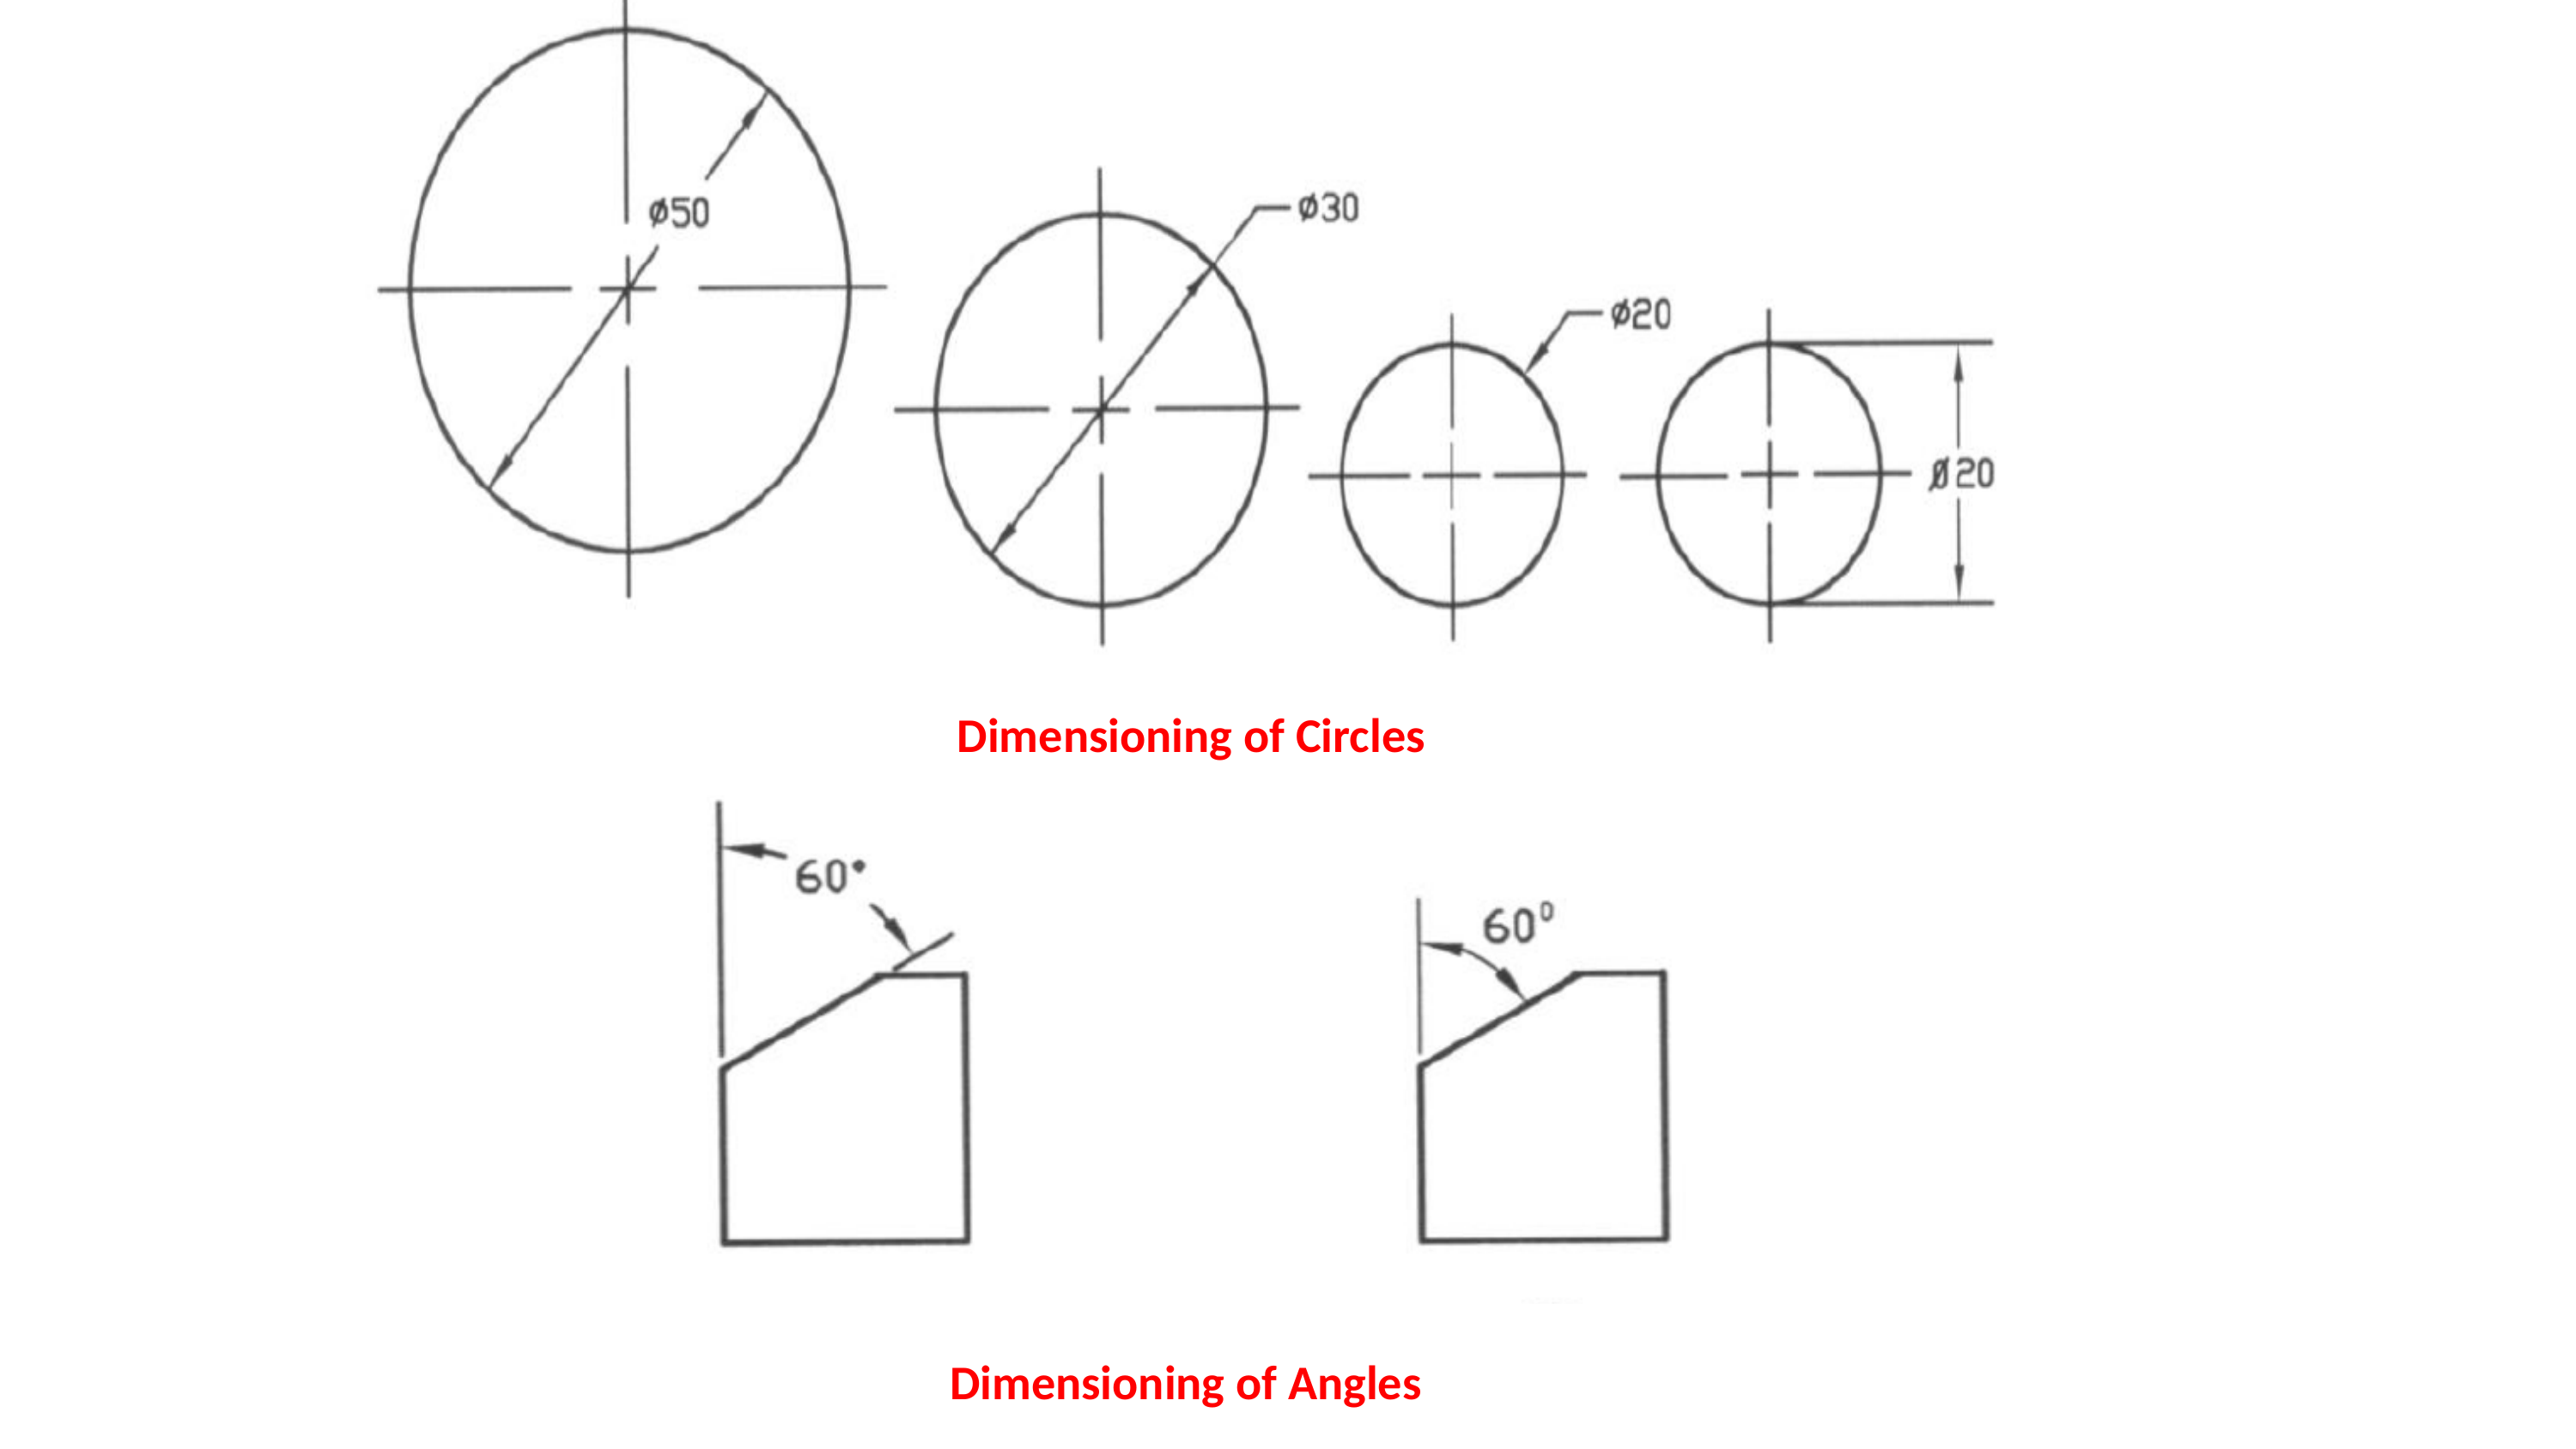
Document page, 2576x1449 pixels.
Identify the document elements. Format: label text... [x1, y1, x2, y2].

picture [585, 788, 1848, 1304]
text_box Dimensioning of Circles [835, 676, 1547, 787]
picture [319, 0, 2114, 663]
text_box Dimensioning of Angles [829, 1323, 1542, 1437]
